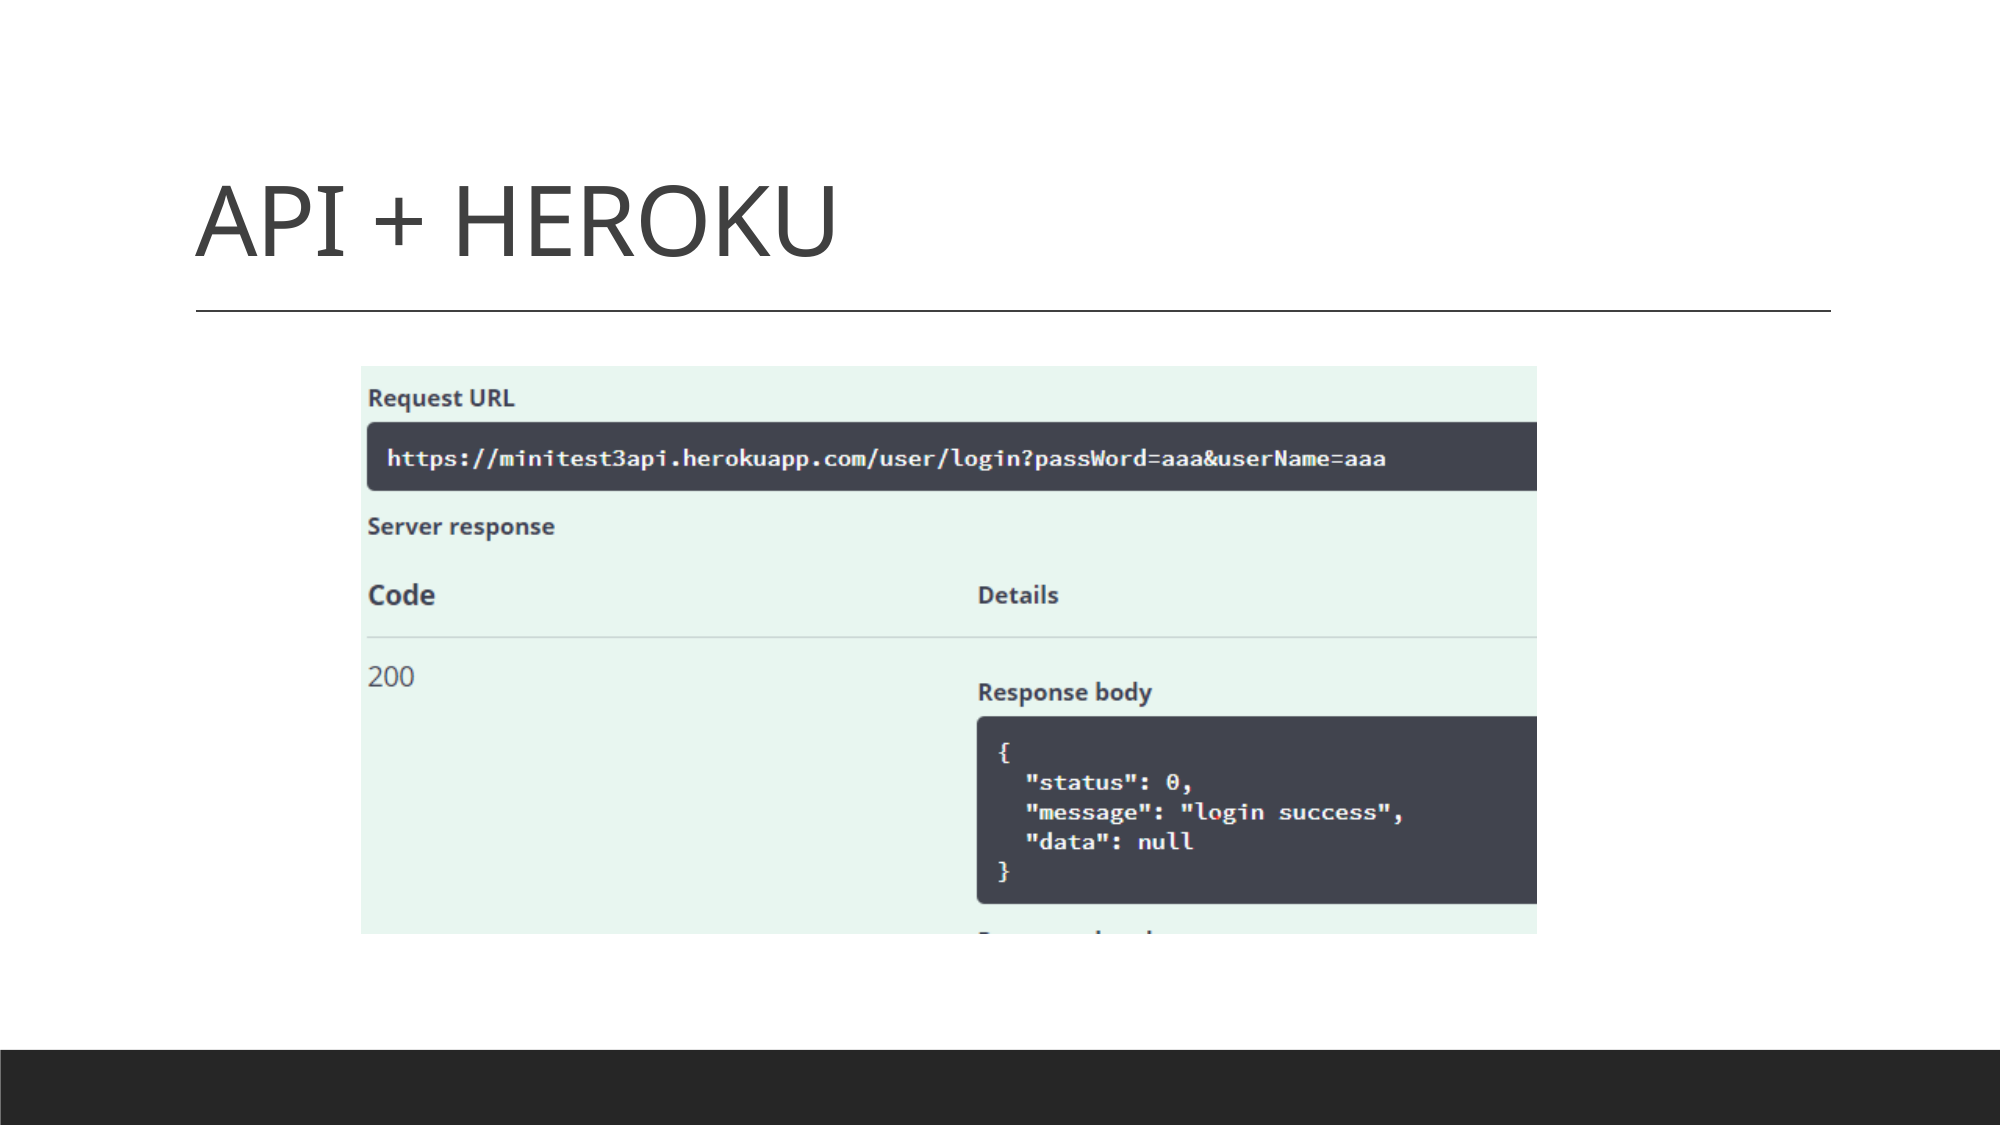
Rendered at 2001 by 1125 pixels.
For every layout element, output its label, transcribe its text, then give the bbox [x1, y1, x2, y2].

title API + HEROKU [180, 47, 1830, 285]
picture [361, 365, 1538, 934]
